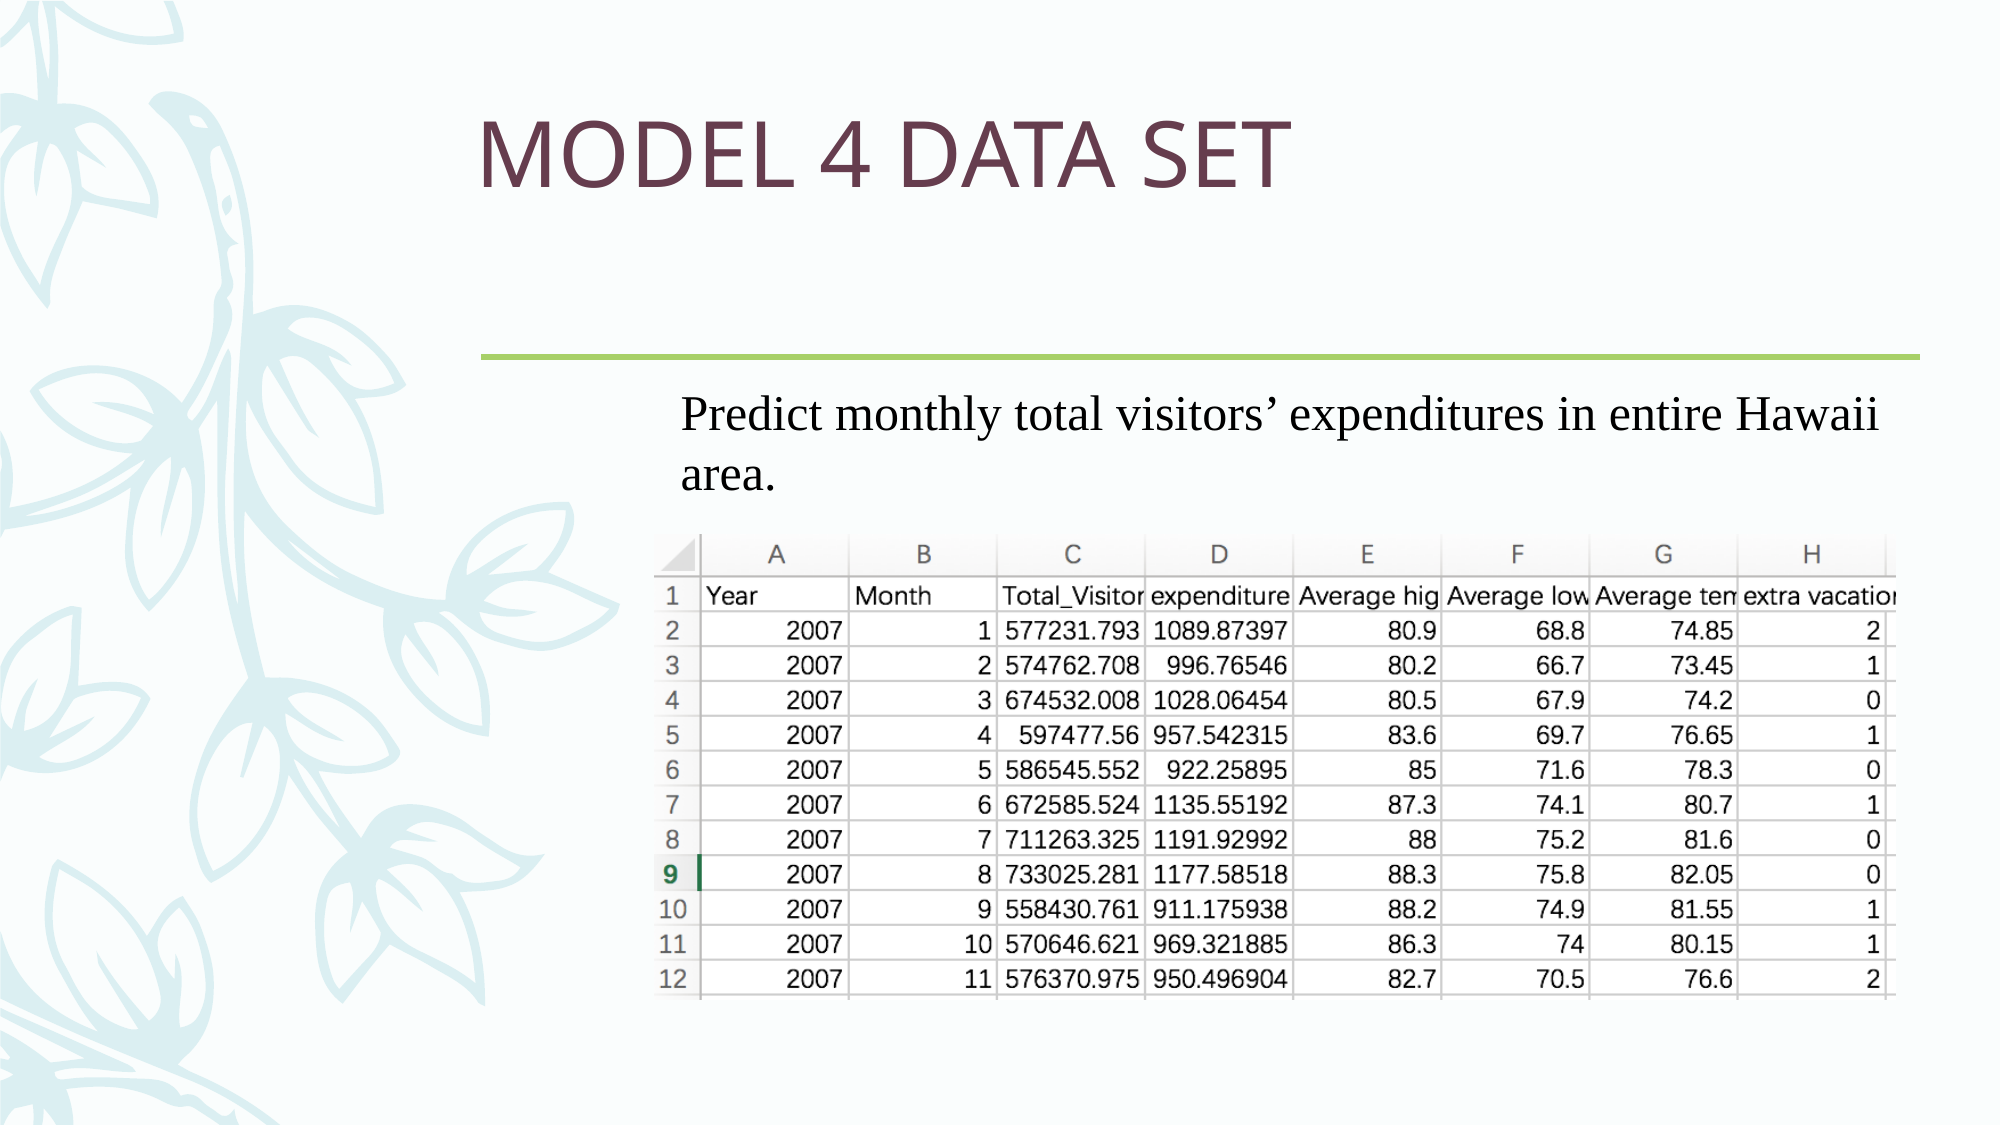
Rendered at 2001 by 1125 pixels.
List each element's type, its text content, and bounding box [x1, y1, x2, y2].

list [654, 533, 1896, 1000]
title MODEL 4 DATA SET [460, 93, 1920, 350]
text_box Predict monthly total visitors’ expenditures in entire Hawaii area. [665, 373, 1948, 509]
